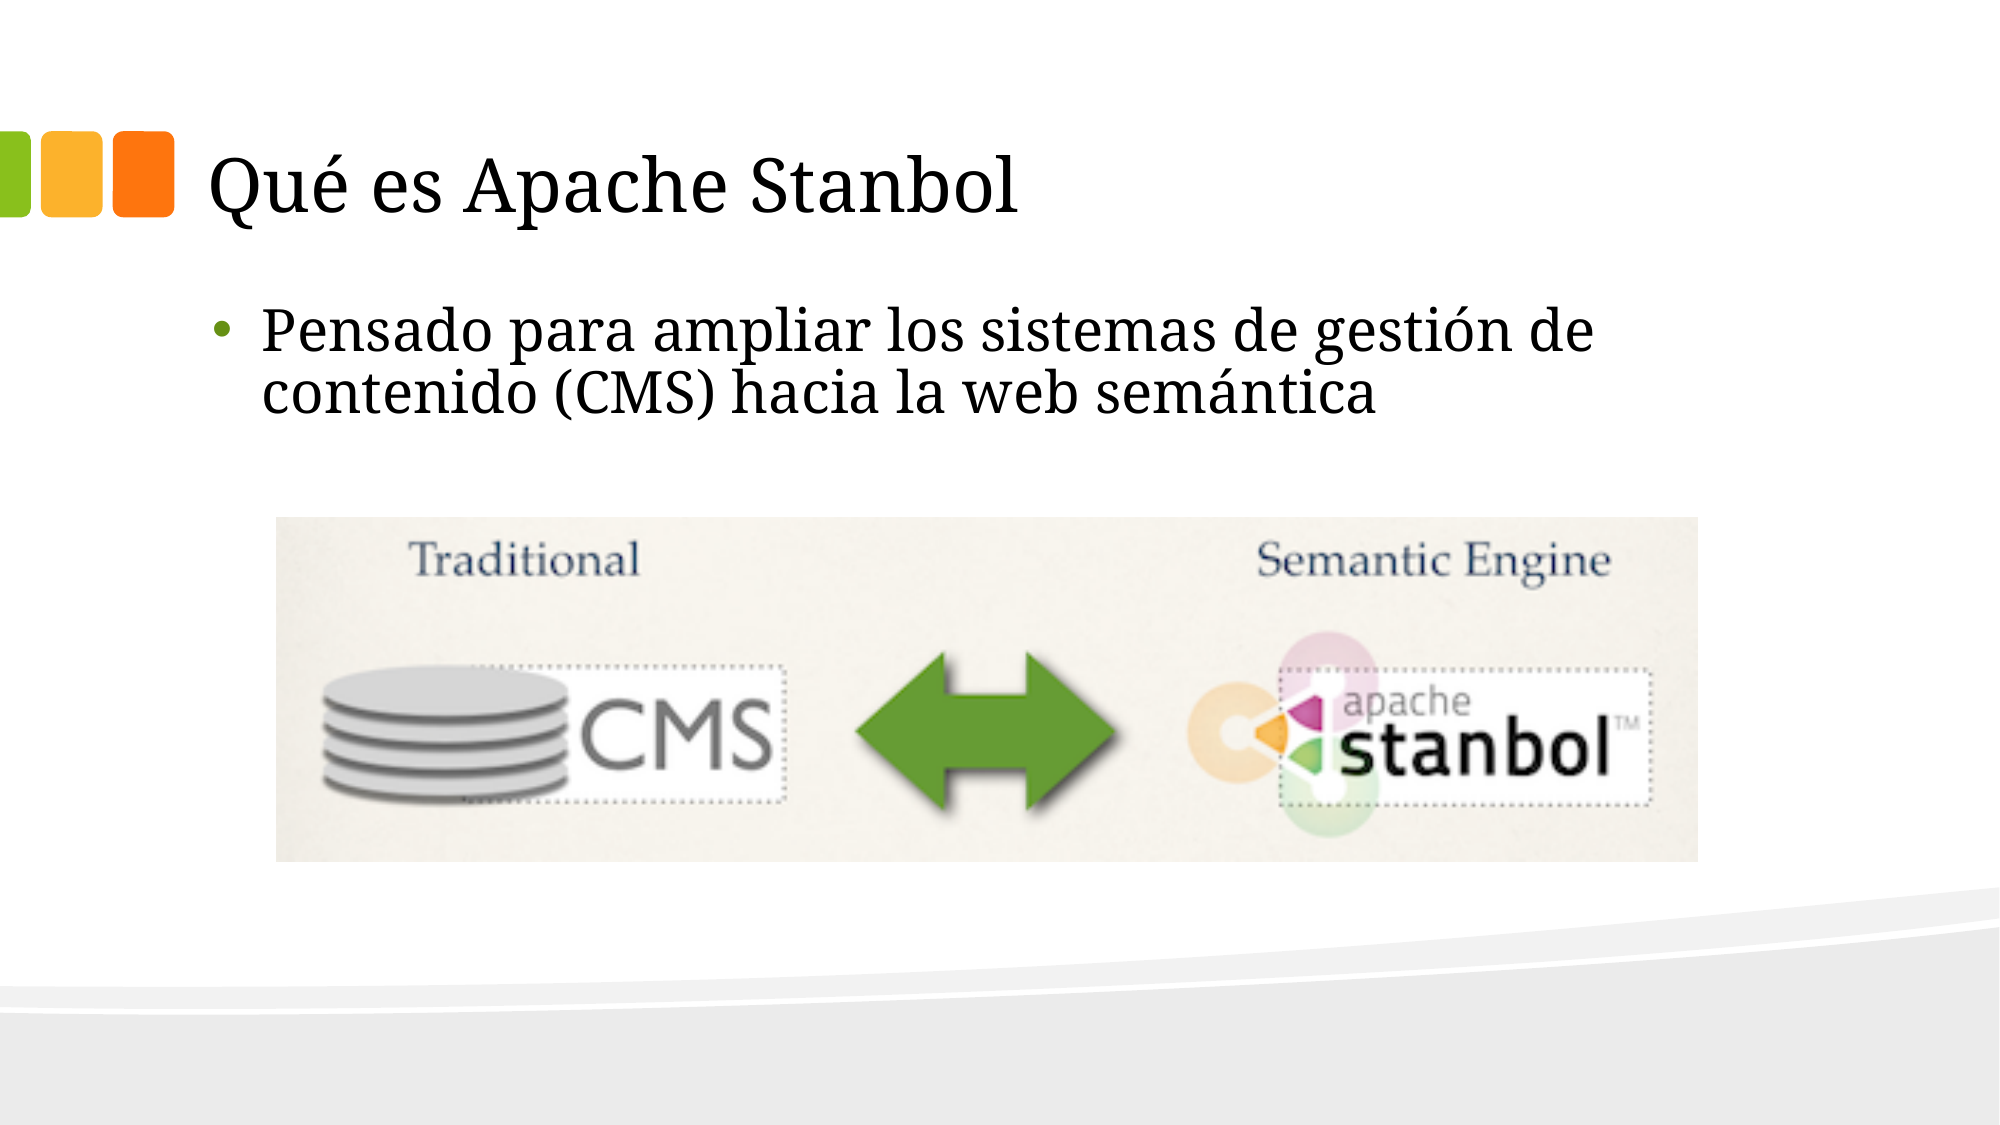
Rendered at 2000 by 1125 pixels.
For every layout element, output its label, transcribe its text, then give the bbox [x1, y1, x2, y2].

title Qué es Apache Stanbol [187, 24, 1787, 238]
list Pensado para ampliar los sistemas de gestión de contenido (CMS) hacia la web semántica [191, 290, 1808, 1041]
picture [276, 517, 1698, 862]
